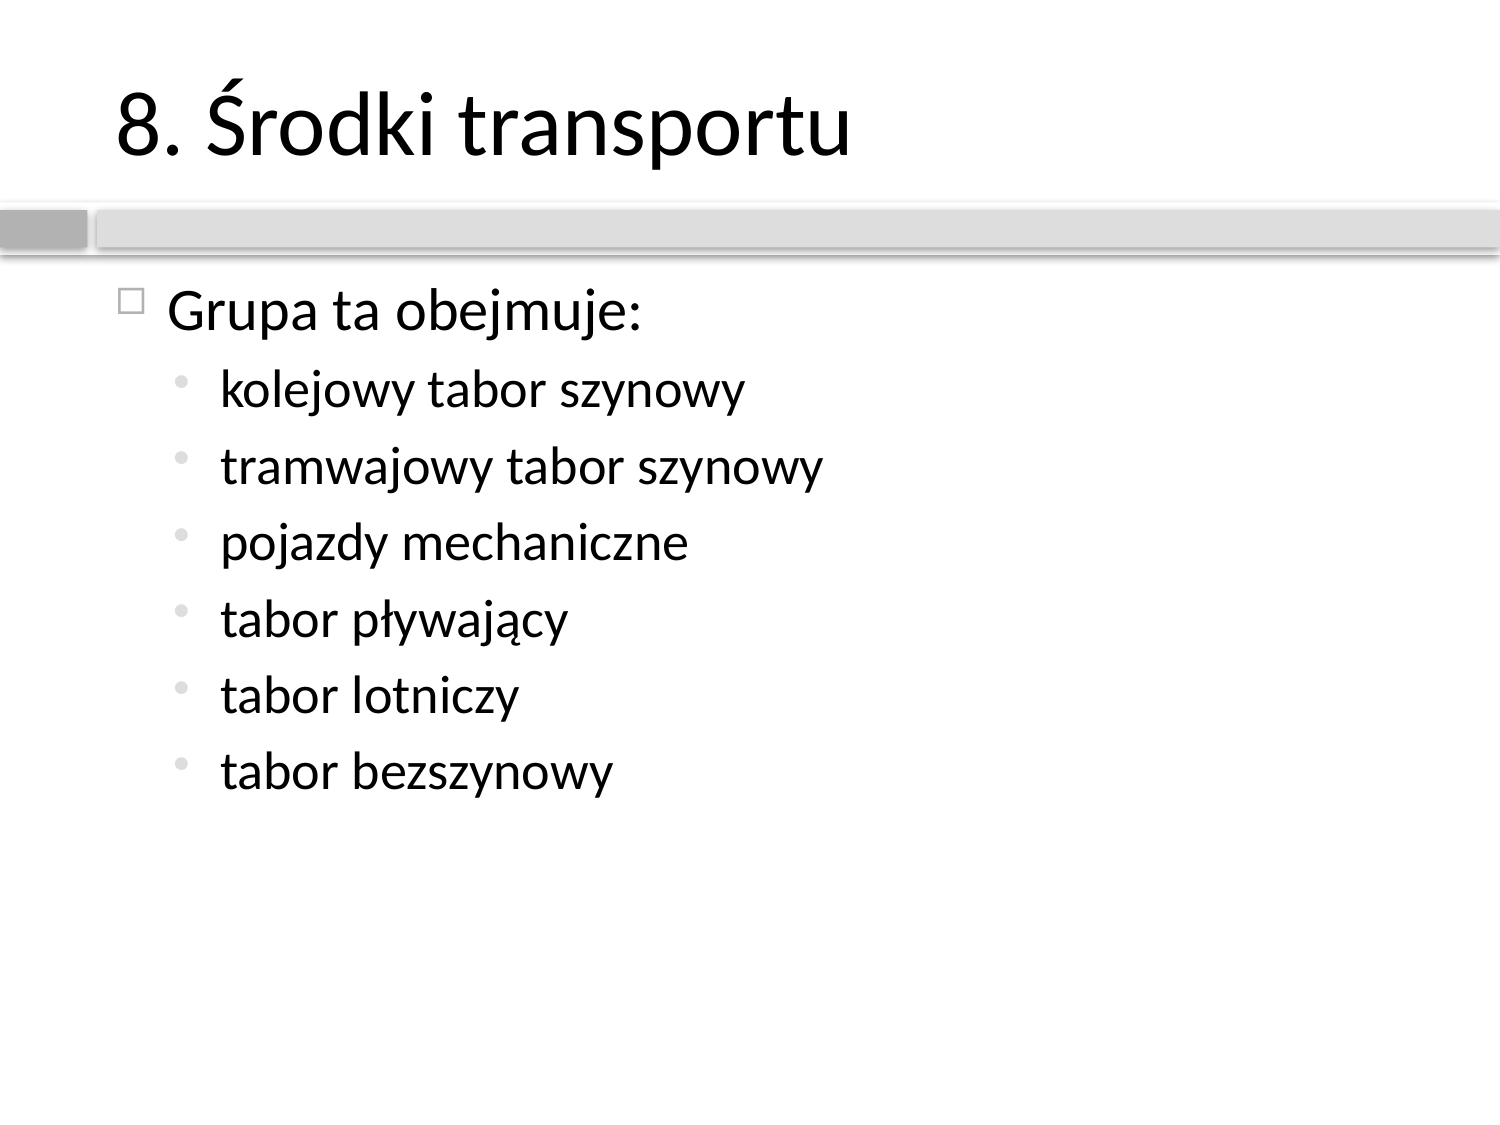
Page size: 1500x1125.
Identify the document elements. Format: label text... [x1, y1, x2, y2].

title 8. Środki transportu [100, 37, 1438, 200]
list Grupa ta obejmuje: kolejowy tabor szynowy tramwajowy tabor szynowy pojazdy mechaniczne tabor pływający tabor lotniczy tabor bezszynowy [100, 262, 1438, 1000]
